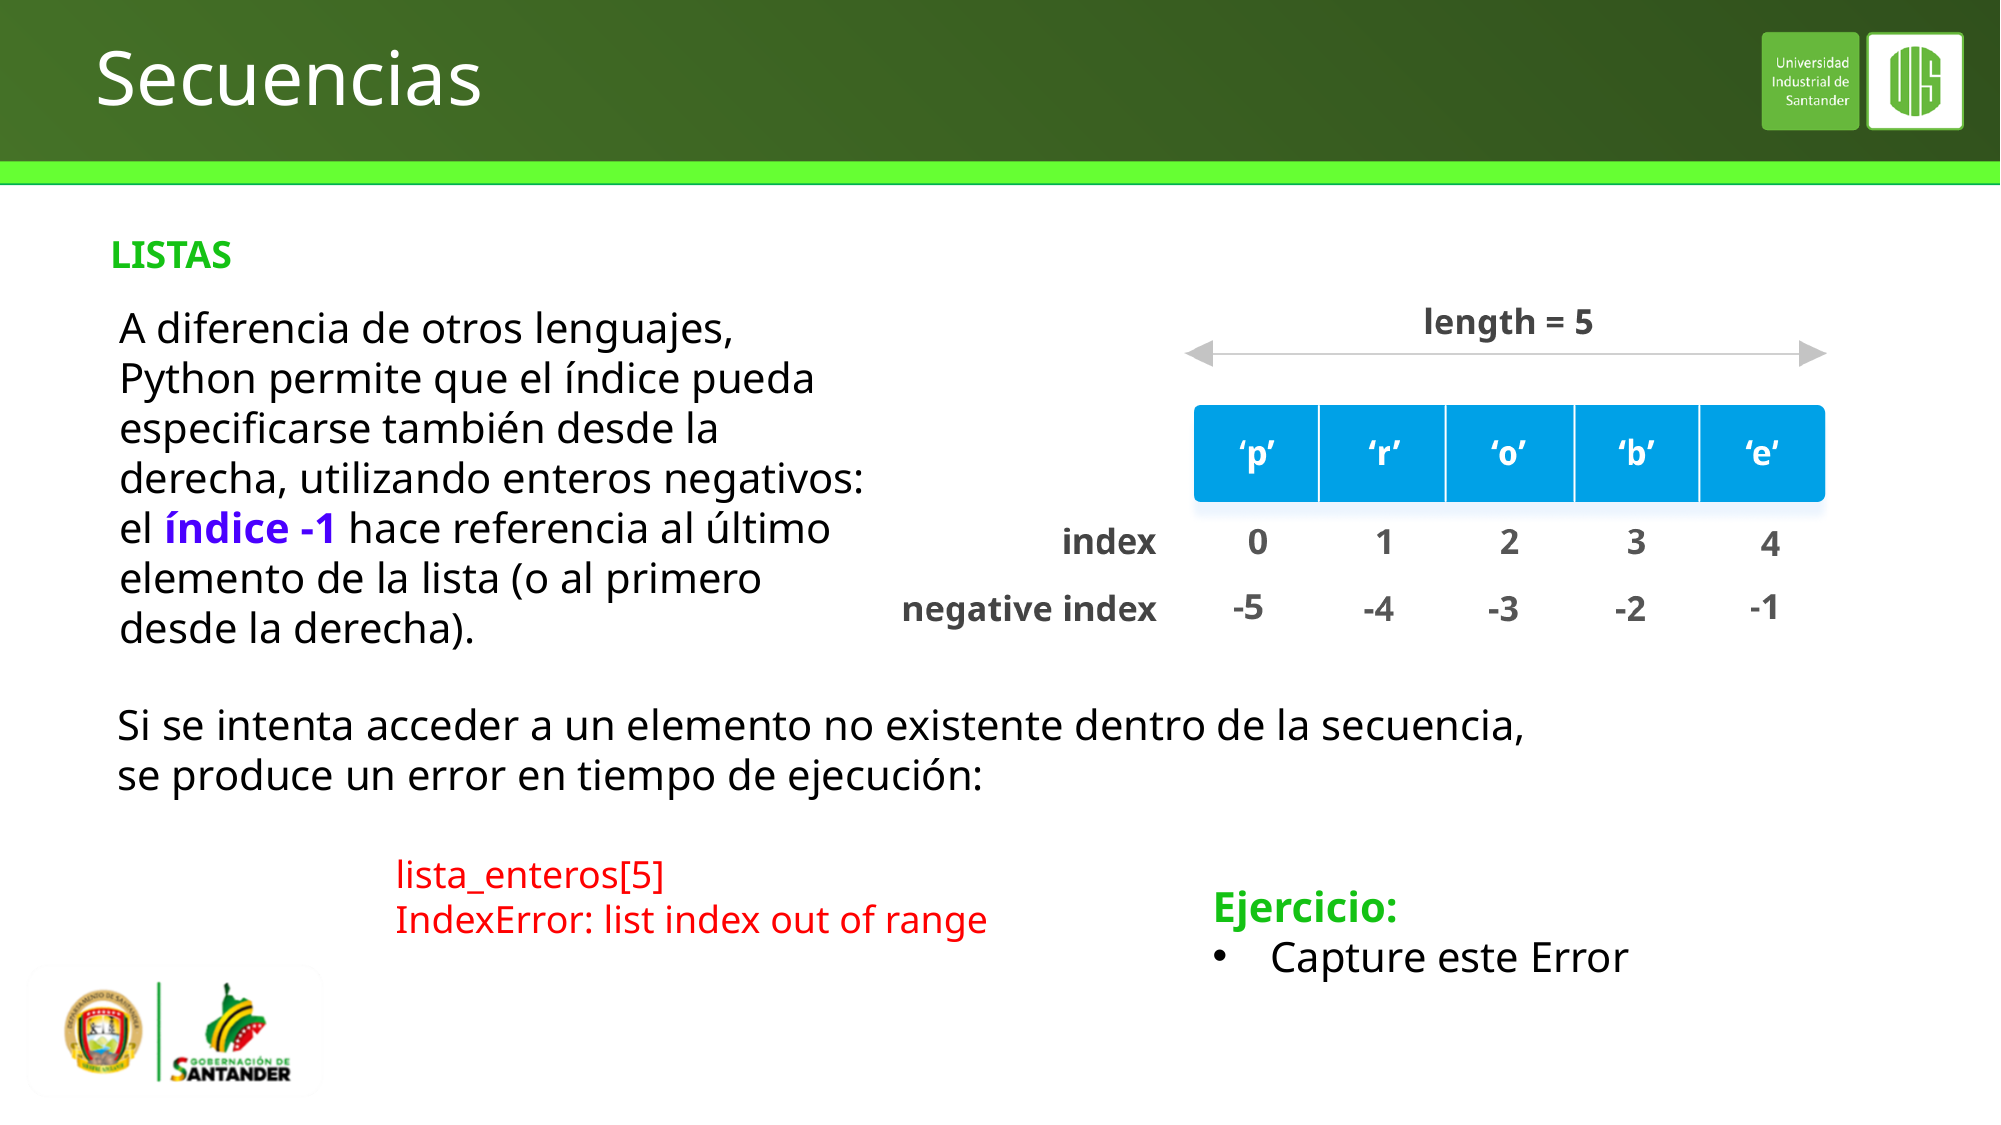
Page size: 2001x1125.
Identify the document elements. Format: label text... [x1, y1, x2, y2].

picture [24, 963, 325, 1099]
text_box LISTAS [95, 223, 248, 284]
picture [1760, 30, 1965, 131]
text_box Si se intenta acceder a un elemento no existente dentro de la secuencia, se produce un error en tiempo de ejecución: [102, 691, 1585, 807]
text_box Ejercicio: Capture este Error [1197, 873, 1645, 989]
text_box A diferencia de otros lenguajes, Python permite que el índice pueda especificarse también desde la derecha, utilizando enteros negativos: el índice -1 hace referencia al último elemento de la lista (o al primero desde la derecha). [104, 294, 855, 660]
title Secuencias [80, 40, 1716, 123]
picture [855, 251, 1875, 684]
text_box lista_enteros[5] IndexError: list index out of range [380, 843, 1059, 949]
